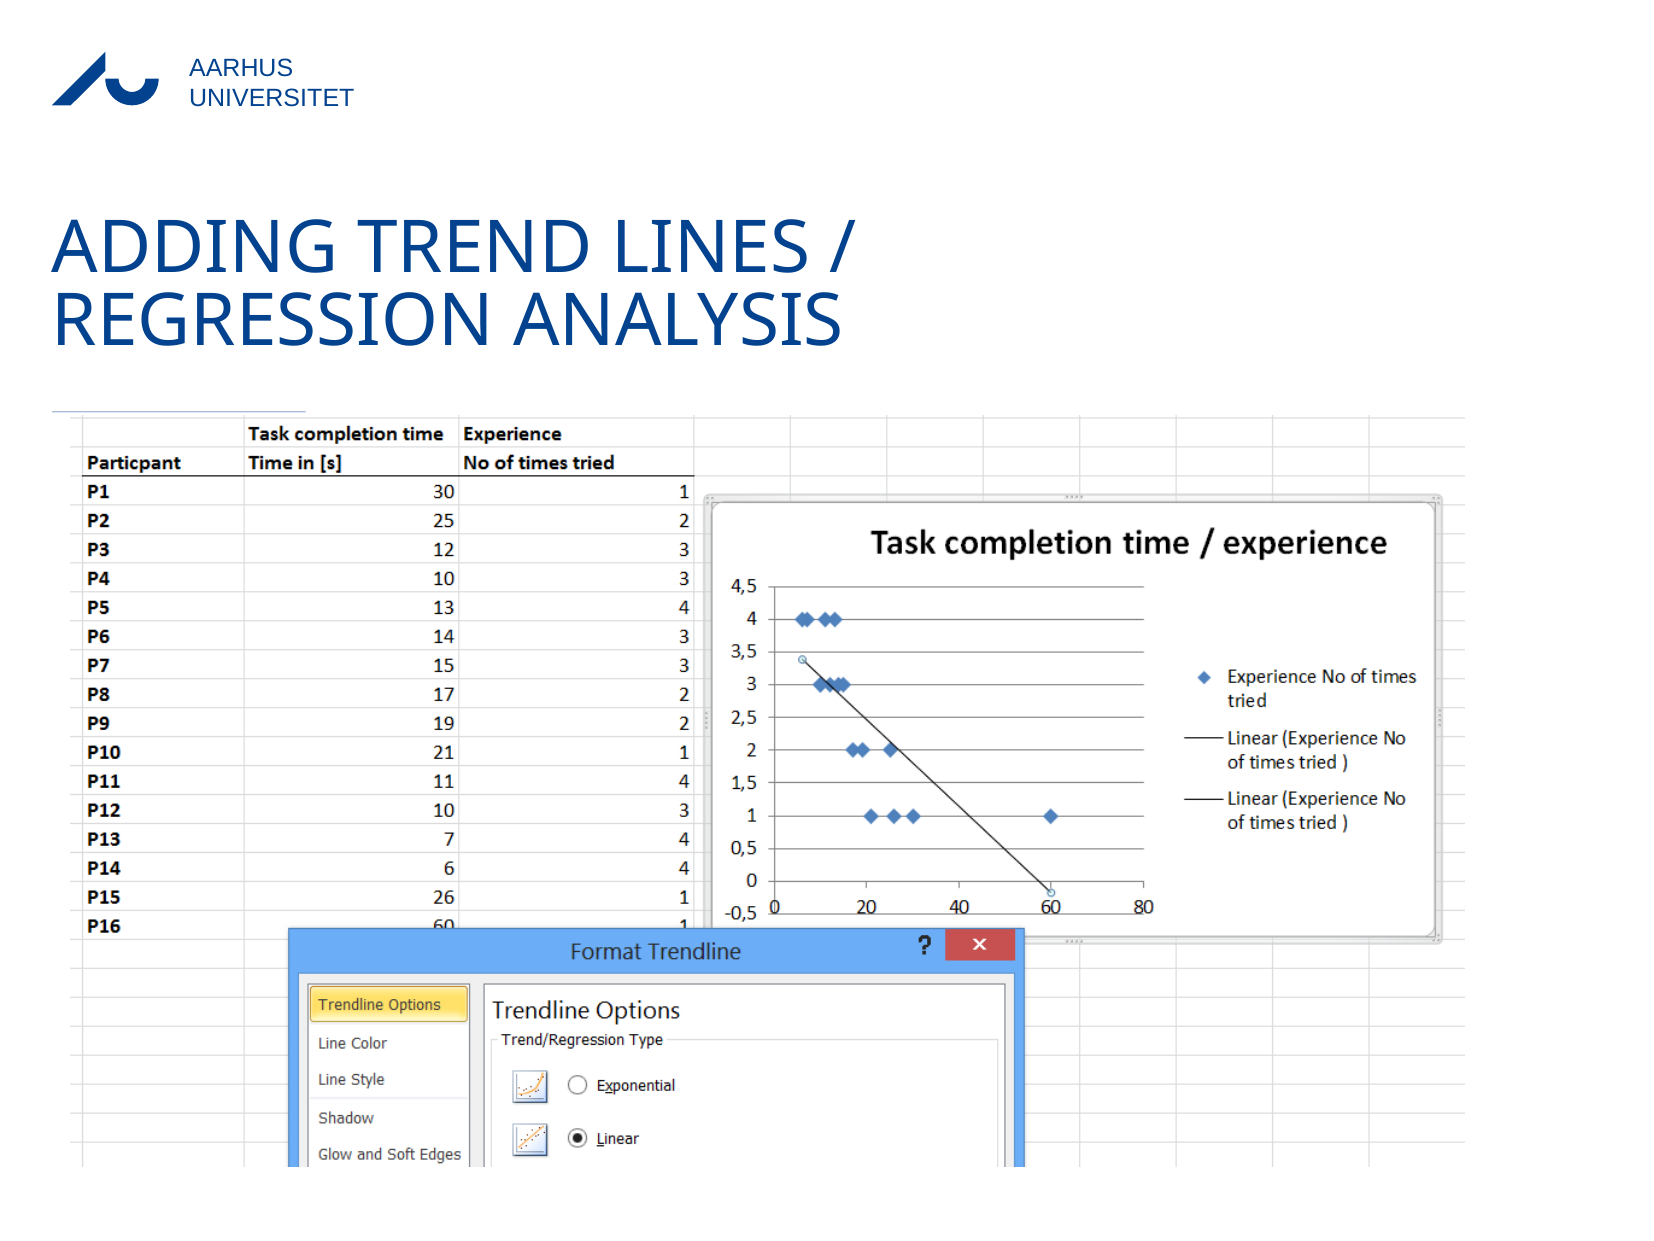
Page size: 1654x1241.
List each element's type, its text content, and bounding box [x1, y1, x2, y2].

title Adding trend lines / regression analysis [51, 214, 1602, 362]
picture [70, 415, 1465, 1167]
